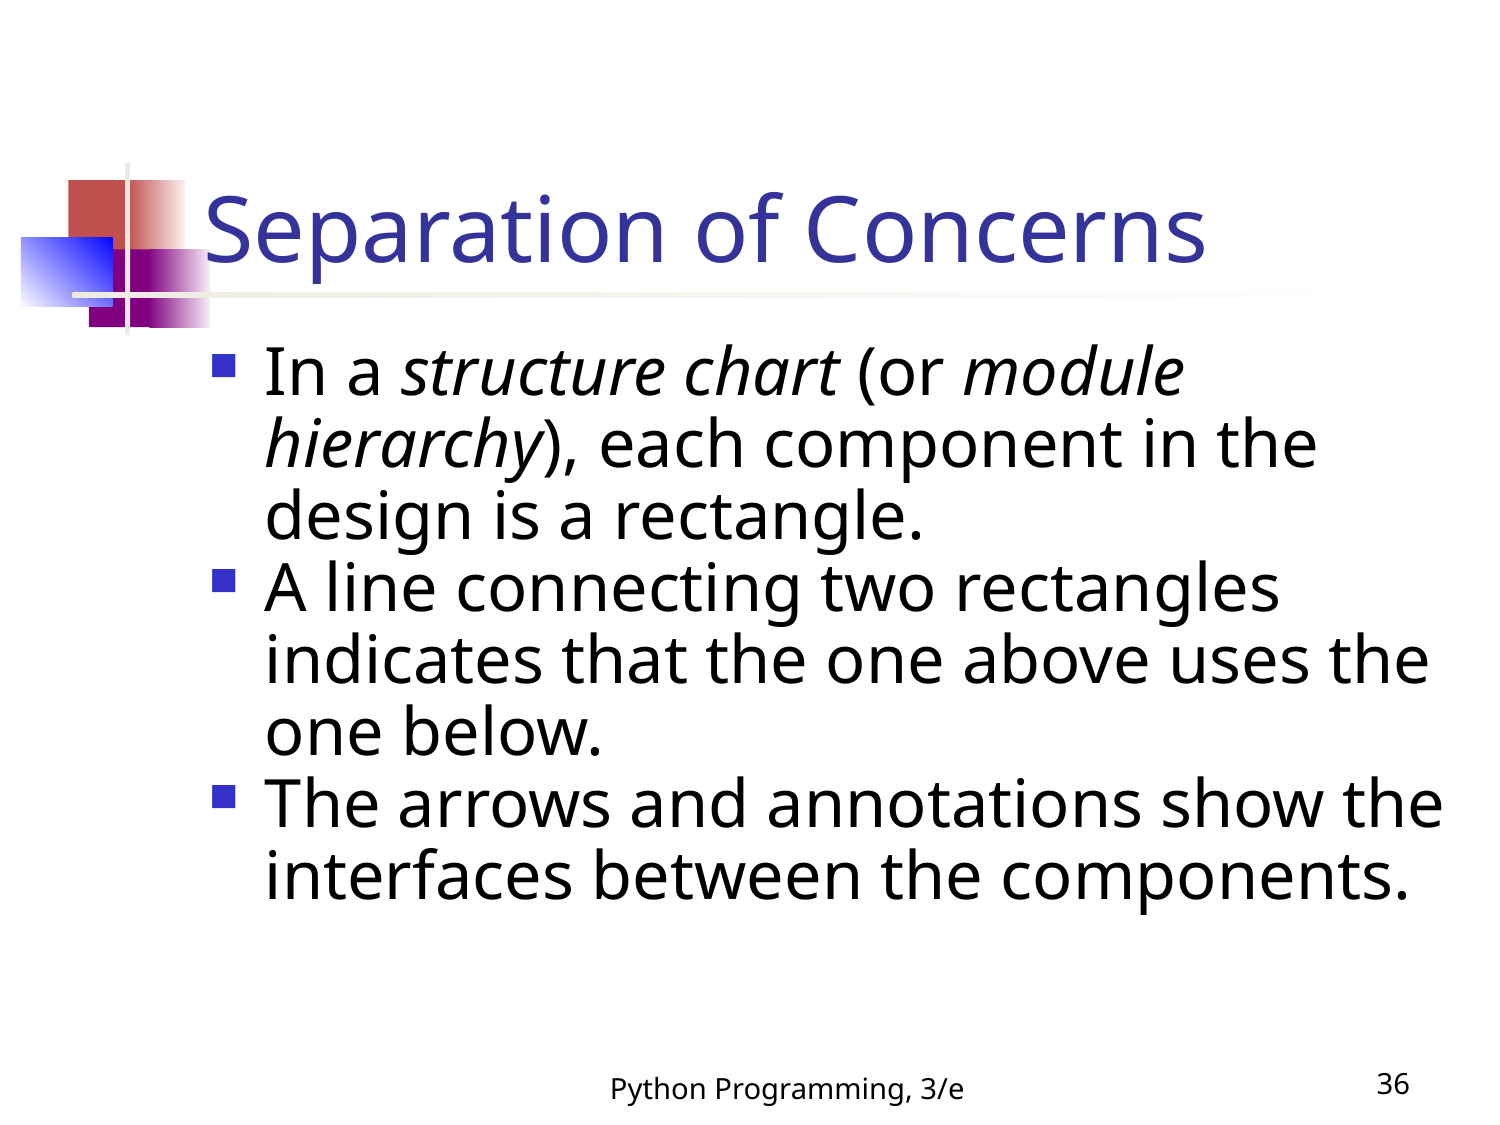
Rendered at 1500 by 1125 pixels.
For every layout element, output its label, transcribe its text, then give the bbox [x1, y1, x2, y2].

text_box Python Programming, 3/e [549, 1037, 1025, 1113]
text_box In a structure chart (or module hierarchy), each component in the design is a rectangle. A line connecting two rectangles indicates that the one above uses the one below. The arrows and annotations show the interfaces between the components. [193, 331, 1469, 1006]
text_box 1 [1112, 1037, 1425, 1113]
text_box Separation of Concerns [188, 101, 1467, 289]
